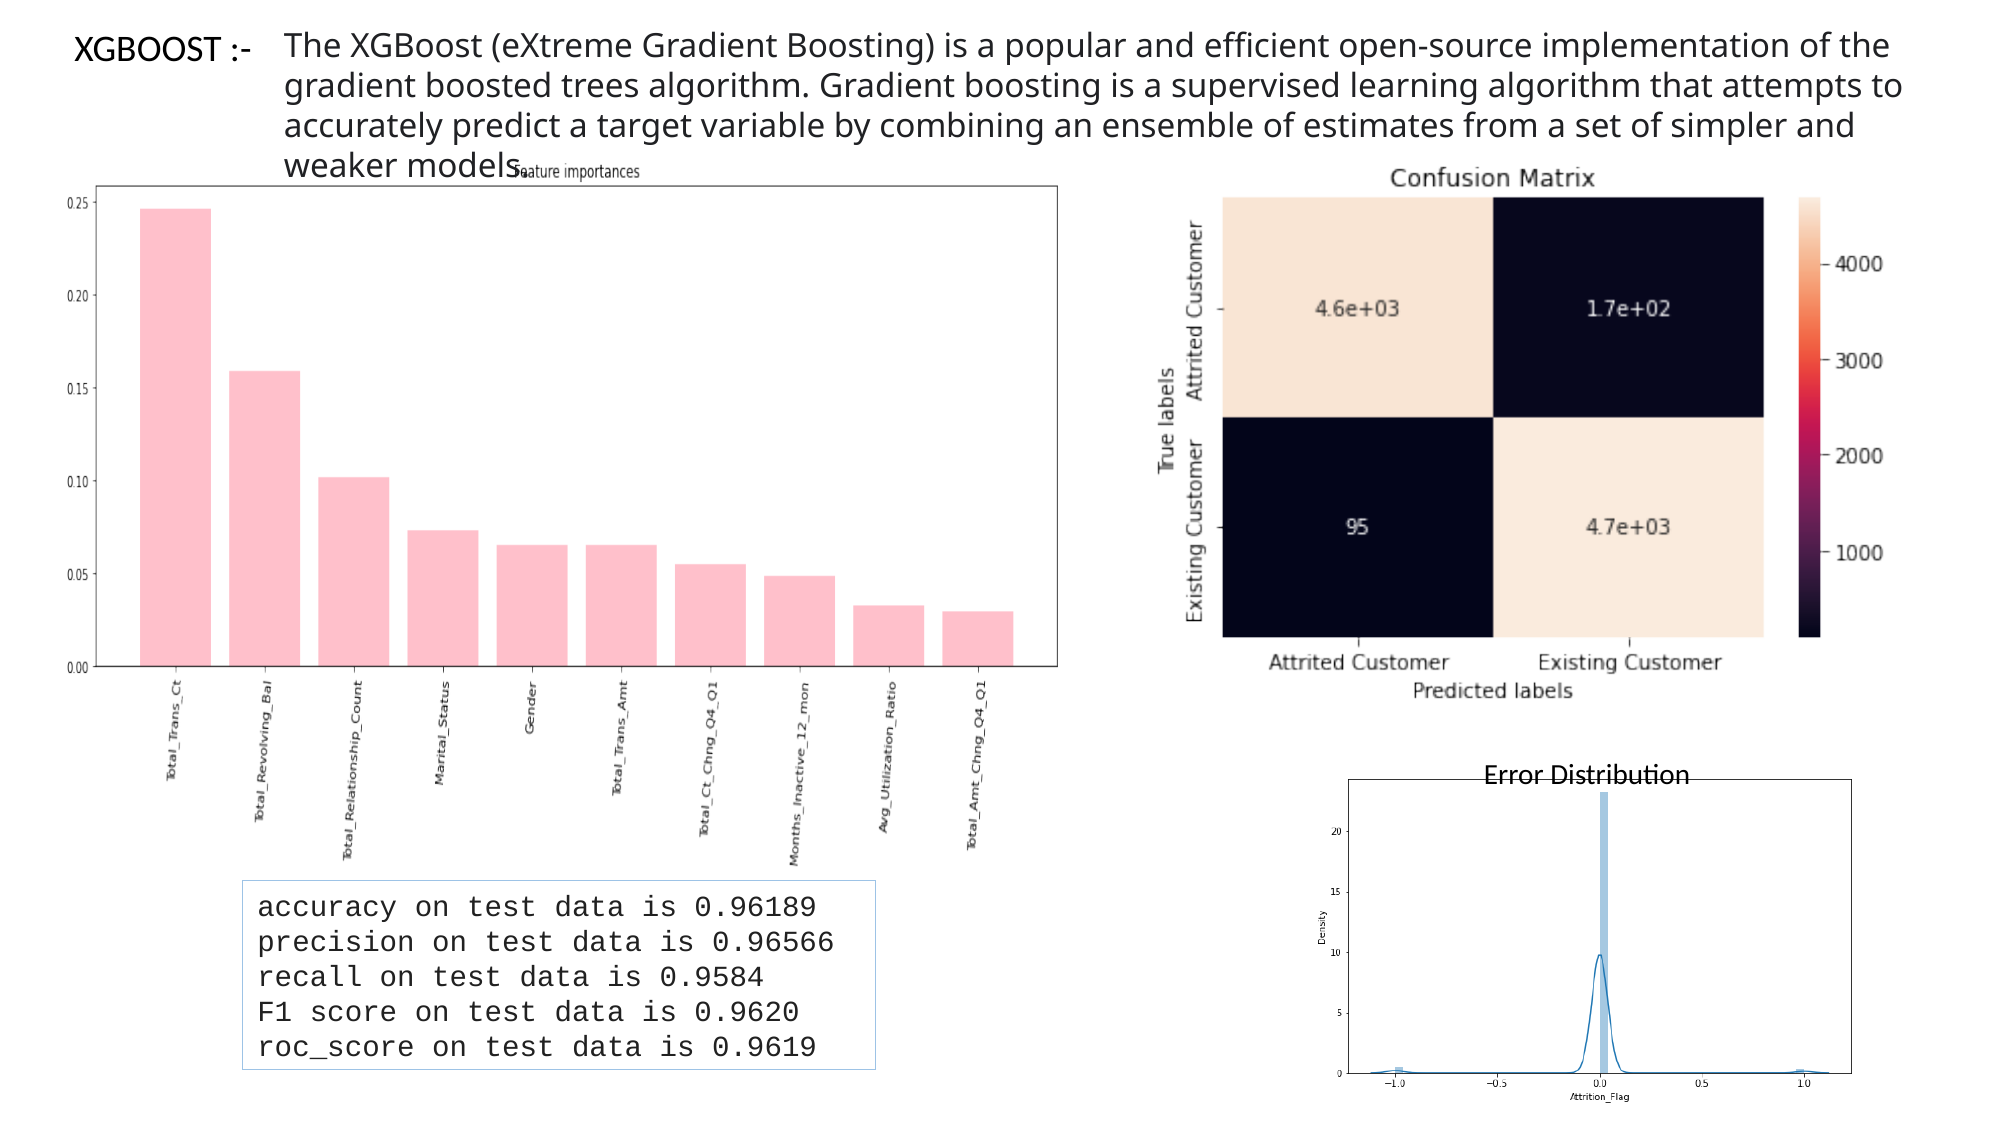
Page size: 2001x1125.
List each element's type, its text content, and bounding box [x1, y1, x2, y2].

text_box XGBOOST :- [59, 16, 269, 77]
picture [59, 153, 1064, 874]
picture [1146, 153, 1898, 715]
text_box The XGBoost (eXtreme Gradient Boosting) is a popular and efficient open-source implementation of the gradient boosted trees algorithm. Gradient boosting is a supervised learning algorithm that attempts to accurately predict a target variable by combining an ensemble of estimates from a set of simpler and weaker models. [269, 16, 1955, 192]
picture [1311, 772, 1857, 1109]
text_box accuracy on test data is 0.96189 precision on test data is 0.96566 recall on test data is 0.9584 F1 score on test data is 0.9620 roc_score on test data is 0.9619 [242, 880, 876, 1070]
text_box Error Distribution [1462, 747, 1706, 772]
